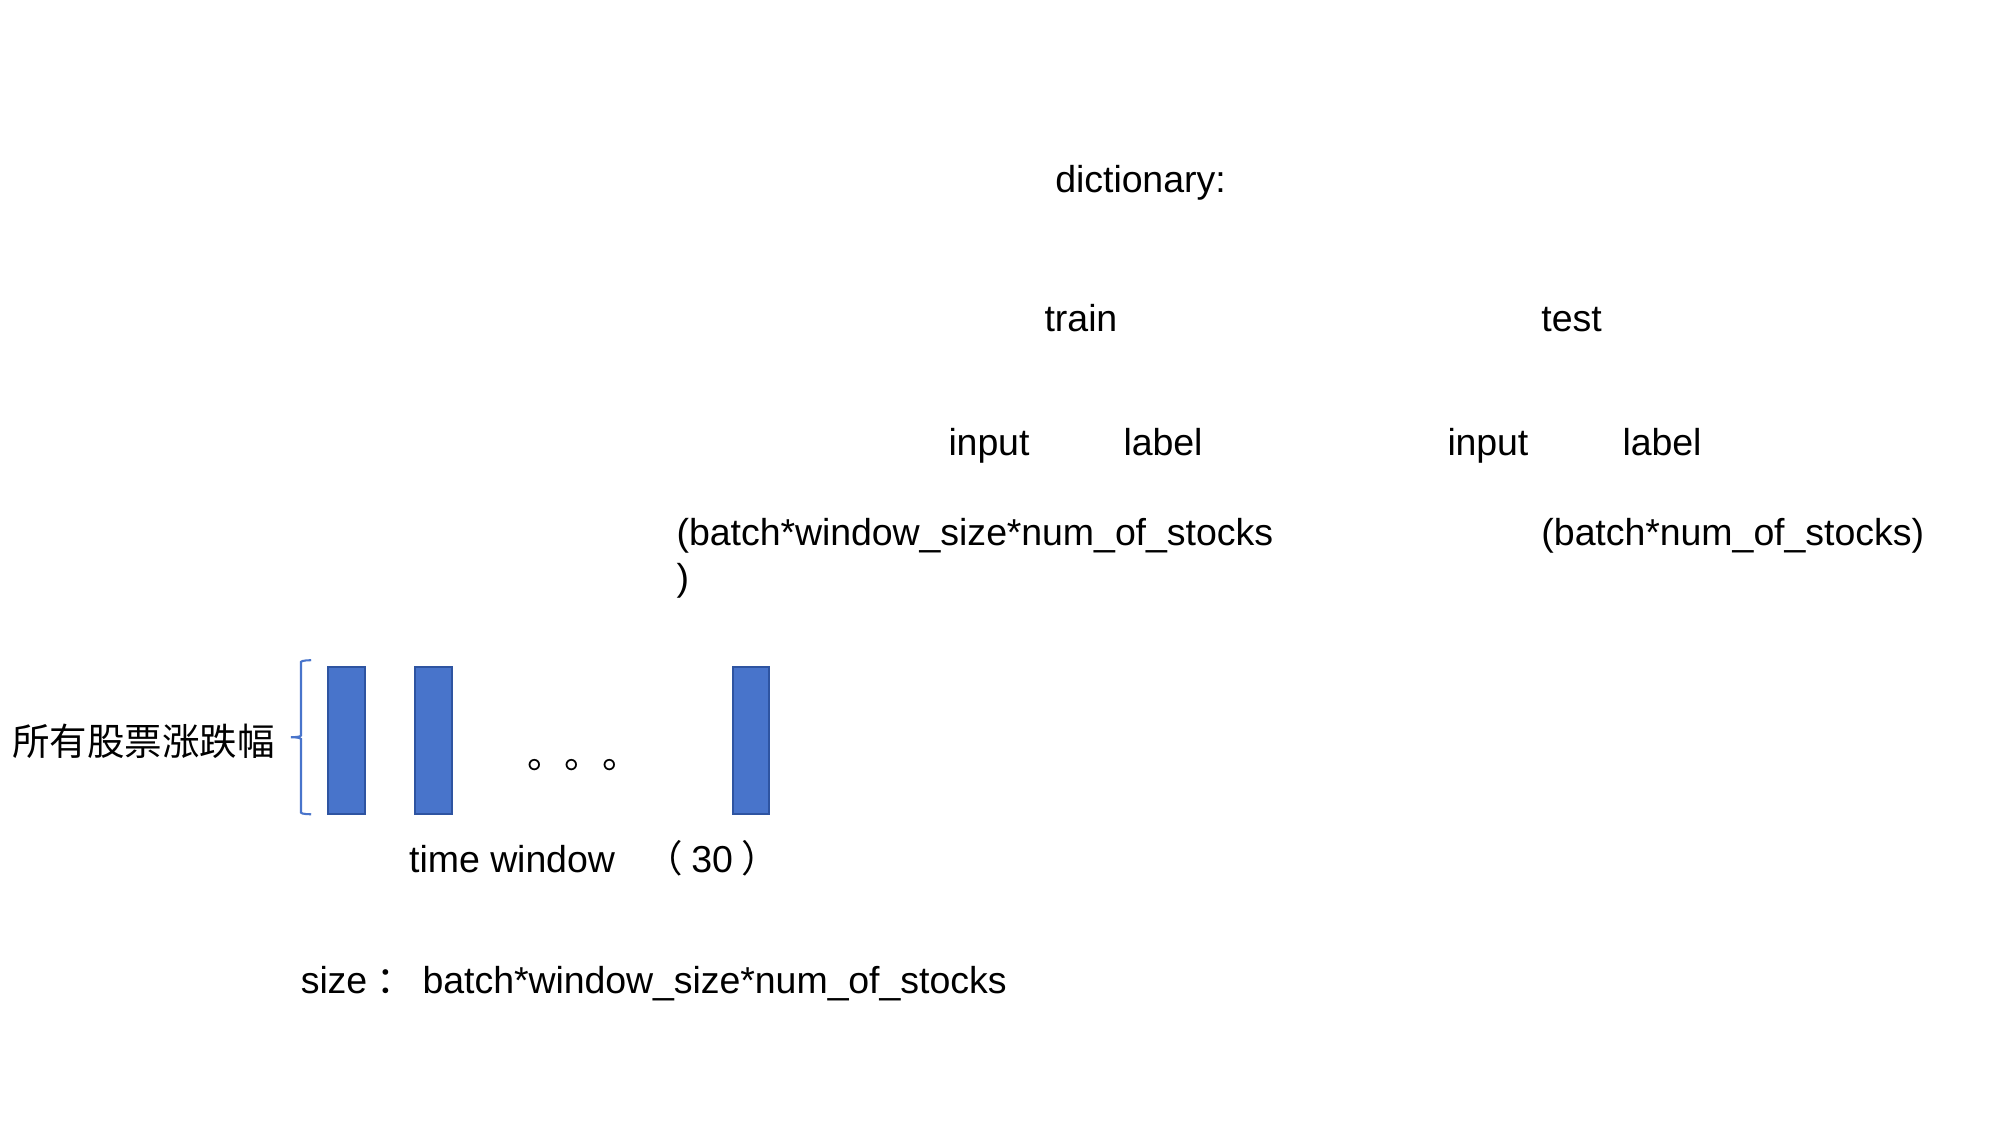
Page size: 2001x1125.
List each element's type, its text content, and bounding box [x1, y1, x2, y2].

text_box test [1526, 286, 2000, 347]
text_box [414, 770, 453, 815]
text_box [327, 666, 366, 710]
text_box 。。。 [512, 723, 677, 783]
text_box [299, 770, 312, 816]
text_box train [1029, 286, 1172, 347]
text_box [299, 659, 312, 710]
text_box (batch*window_size*num_of_stocks) [661, 500, 1299, 563]
text_box [732, 666, 770, 815]
text_box input label [1432, 410, 1740, 471]
text_box [327, 770, 366, 815]
text_box size：batch*window_size*num_of_stocks [286, 948, 1334, 1009]
text_box [414, 666, 453, 710]
text_box 所有股票涨跌幅 [0, 710, 665, 770]
text_box time window （30） [394, 827, 1062, 888]
text_box input label [933, 410, 1241, 471]
text_box (batch*num_of_stocks) [1526, 500, 2000, 563]
text_box dictionary: [1040, 148, 1708, 253]
